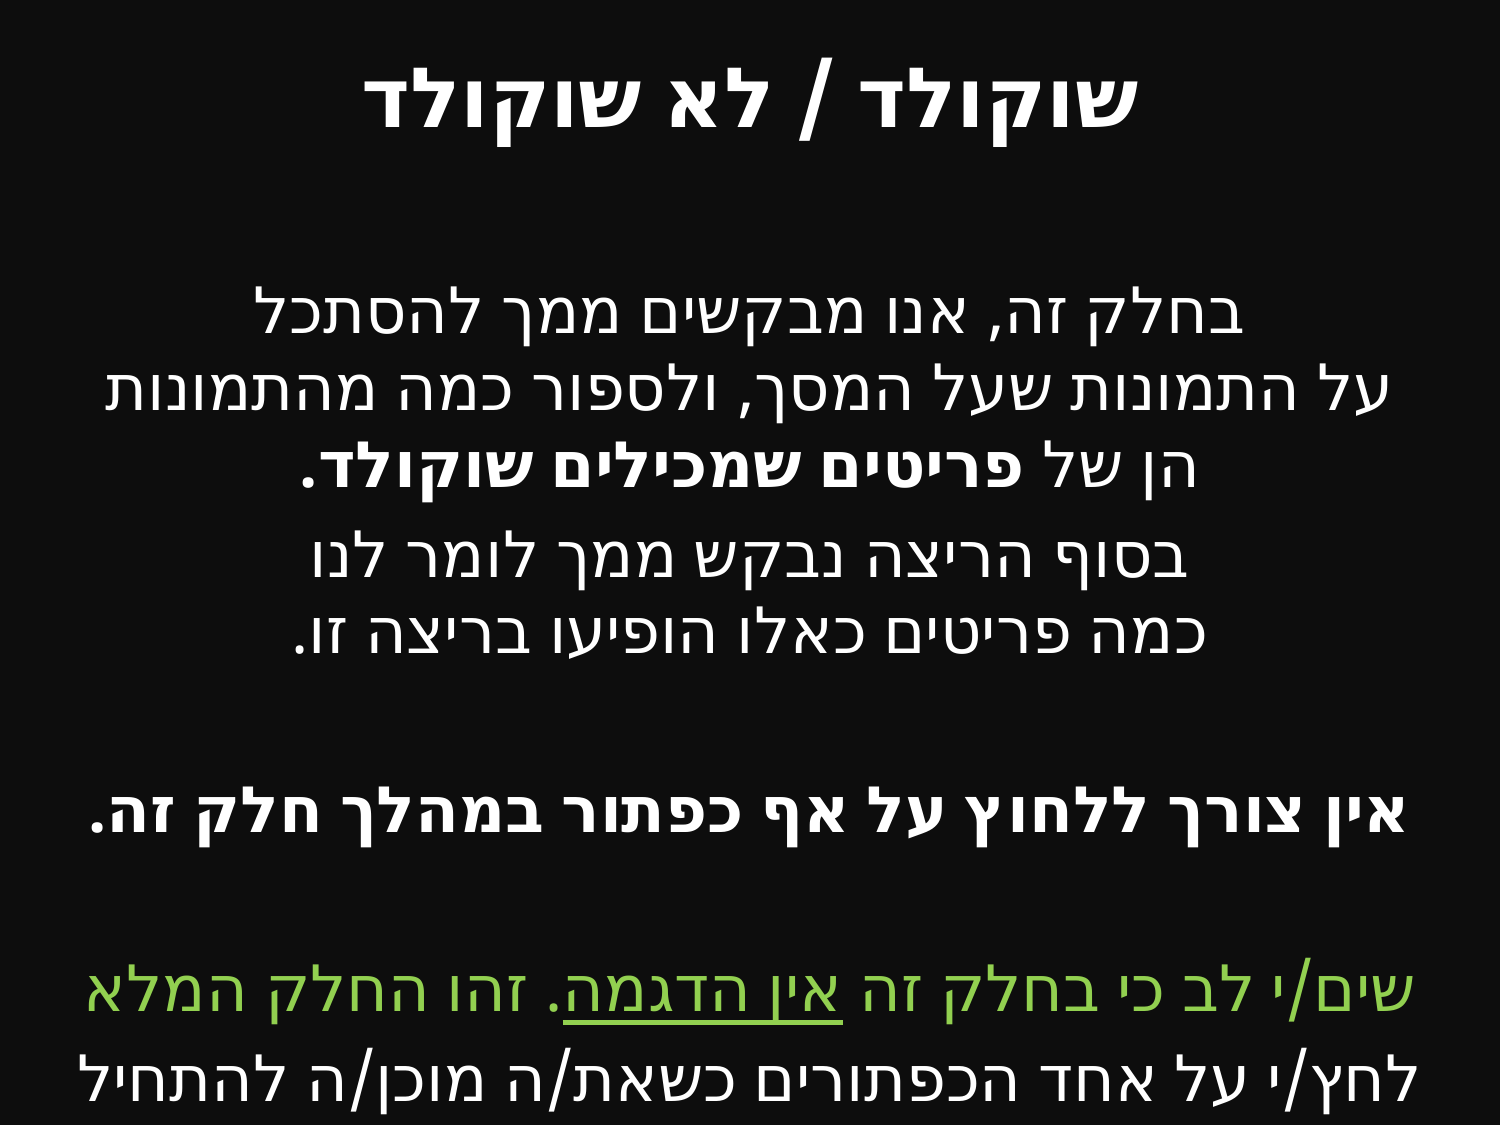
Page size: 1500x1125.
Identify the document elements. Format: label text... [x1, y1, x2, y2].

title שוקולד / לא שוקולד [0, 0, 1500, 188]
list בחלק זה, אנו מבקשים ממך להסתכל על התמונות שעל המסך, ולספור כמה מהתמונות הן של פריטים שמכילים שוקולד. בסוף הריצה נבקש ממך לומר לנו כמה פריטים כאלו הופיעו בריצה זו. אין צורך ללחוץ על אף כפתור במהלך חלק זה. שים/י לב כי בחלק זה אין הדגמה. זהו החלק המלא לחץ/י על אחד הכפתורים כשאת/ה מוכן/ה להתחיל [0, 262, 1500, 1125]
